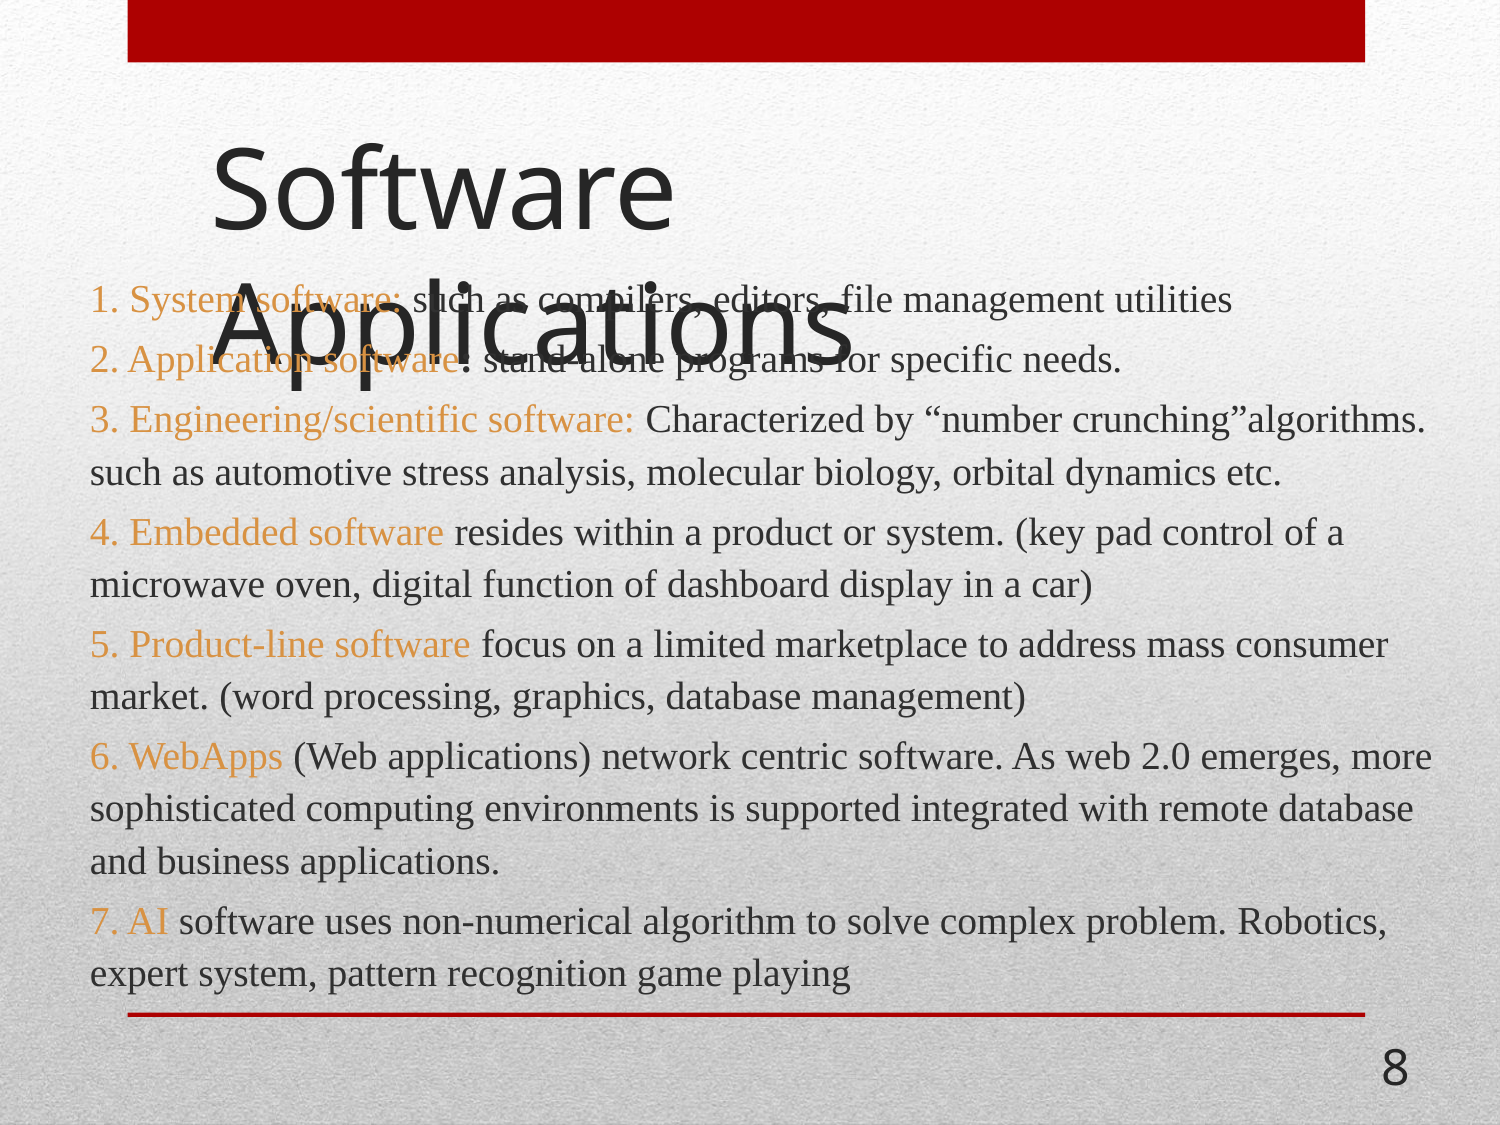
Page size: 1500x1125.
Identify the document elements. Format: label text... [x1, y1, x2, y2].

list 1. System software: such as compilers, editors, file management utilities 2. Application software: stand-alone programs for specific needs. 3. Engineering/scientific software: Characterized by “number crunching”algorithms. such as automotive stress analysis, molecular biology, orbital dynamics etc. 4. Embedded software resides within a product or system. (key pad control of a microwave oven, digital function of dashboard display in a car) 5. Product-line software focus on a limited marketplace to address mass consumer market. (word processing, graphics, database management) 6. WebApps (Web applications) network centric software. As web 2.0 emerges, more sophisticated computing environments is supported integrated with remote database and business applications. 7. AI software uses non-numerical algorithm to solve complex problem. Robotics, expert system, pattern recognition game playing [75, 237, 1488, 1025]
text_box ‹#› [1074, 1040, 1425, 1100]
title Software Applications [200, 112, 1023, 237]
picture [0, 0, 1500, 1125]
